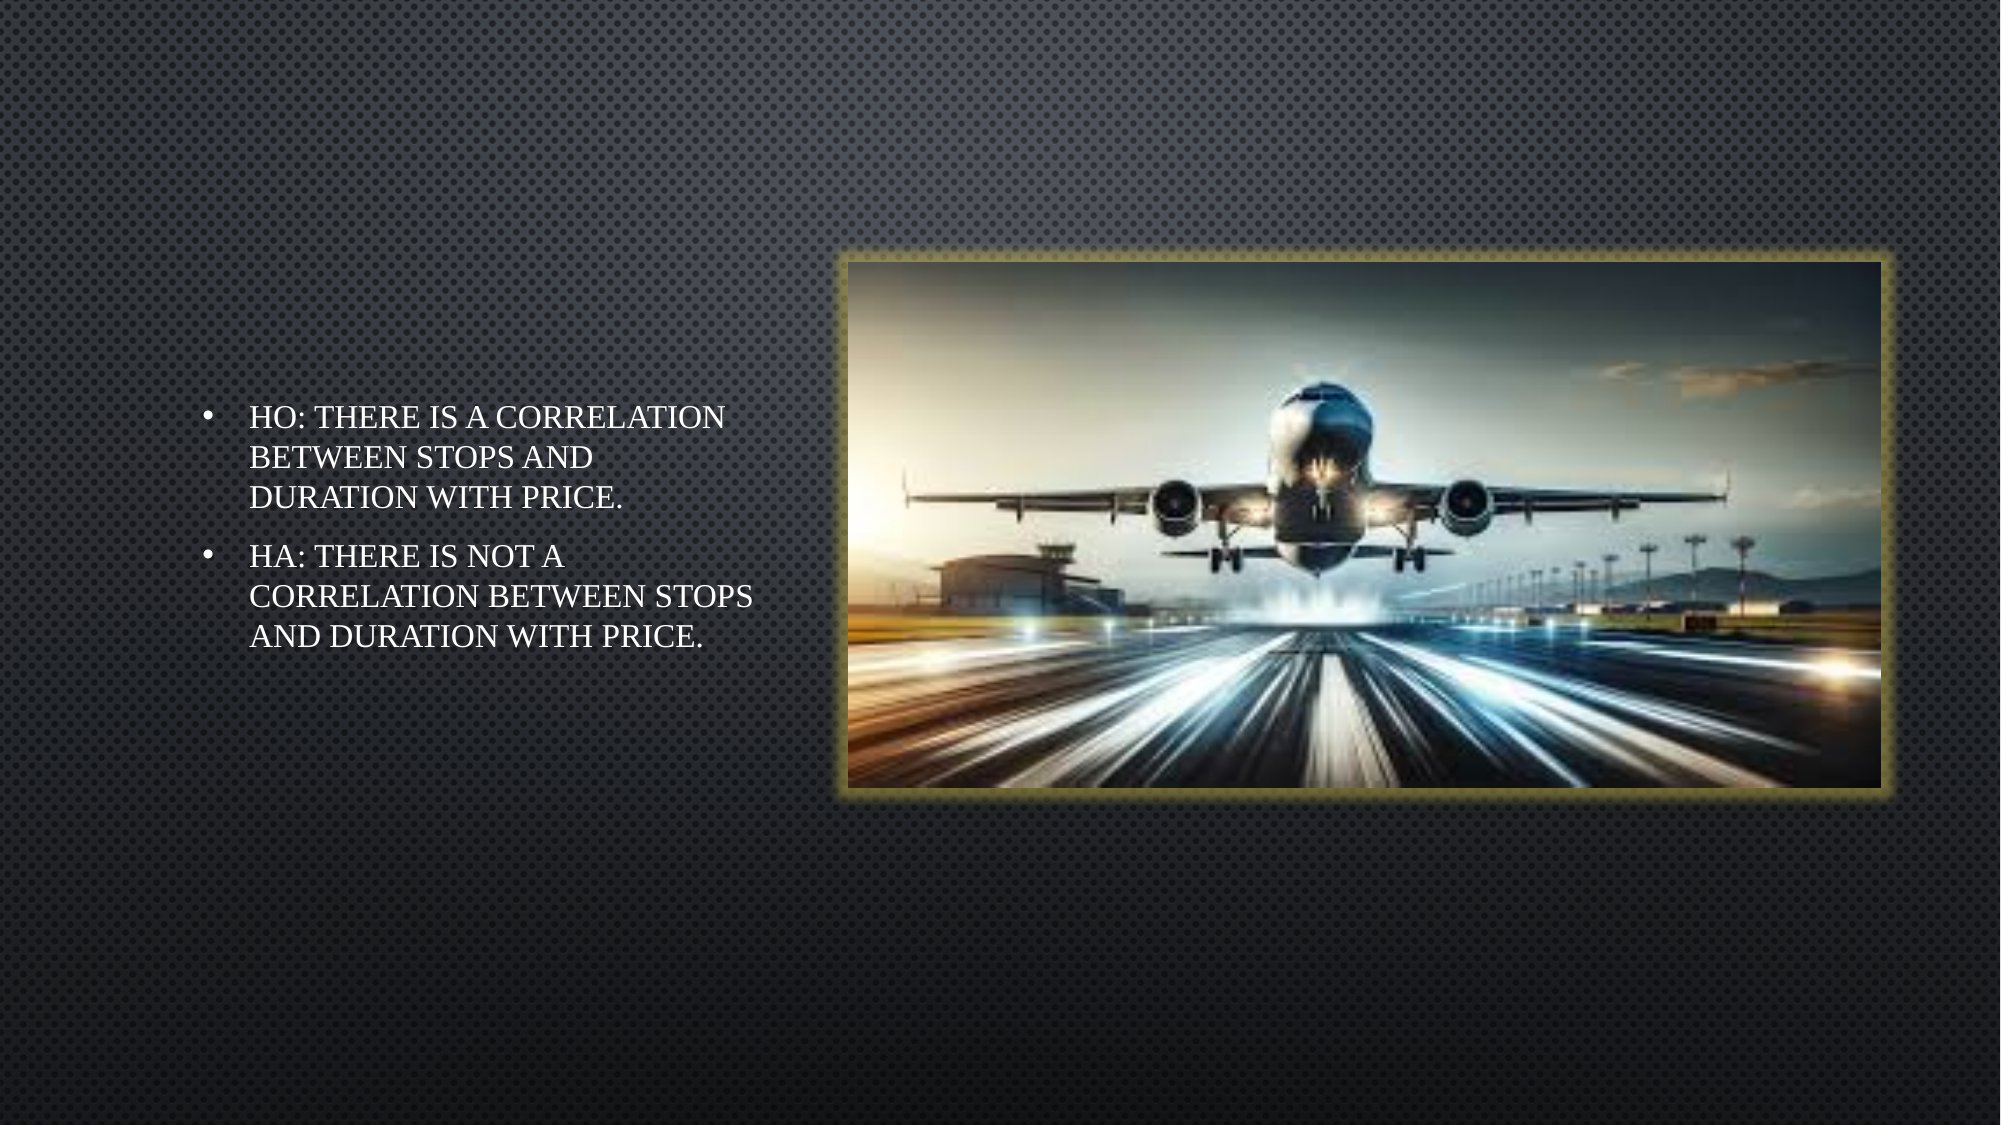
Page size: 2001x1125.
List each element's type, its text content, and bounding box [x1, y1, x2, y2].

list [848, 262, 1881, 788]
list Ho: There is a correlation between stops and duration with price. Ha: there is not a correlation between stops and duration with price. [187, 262, 770, 788]
